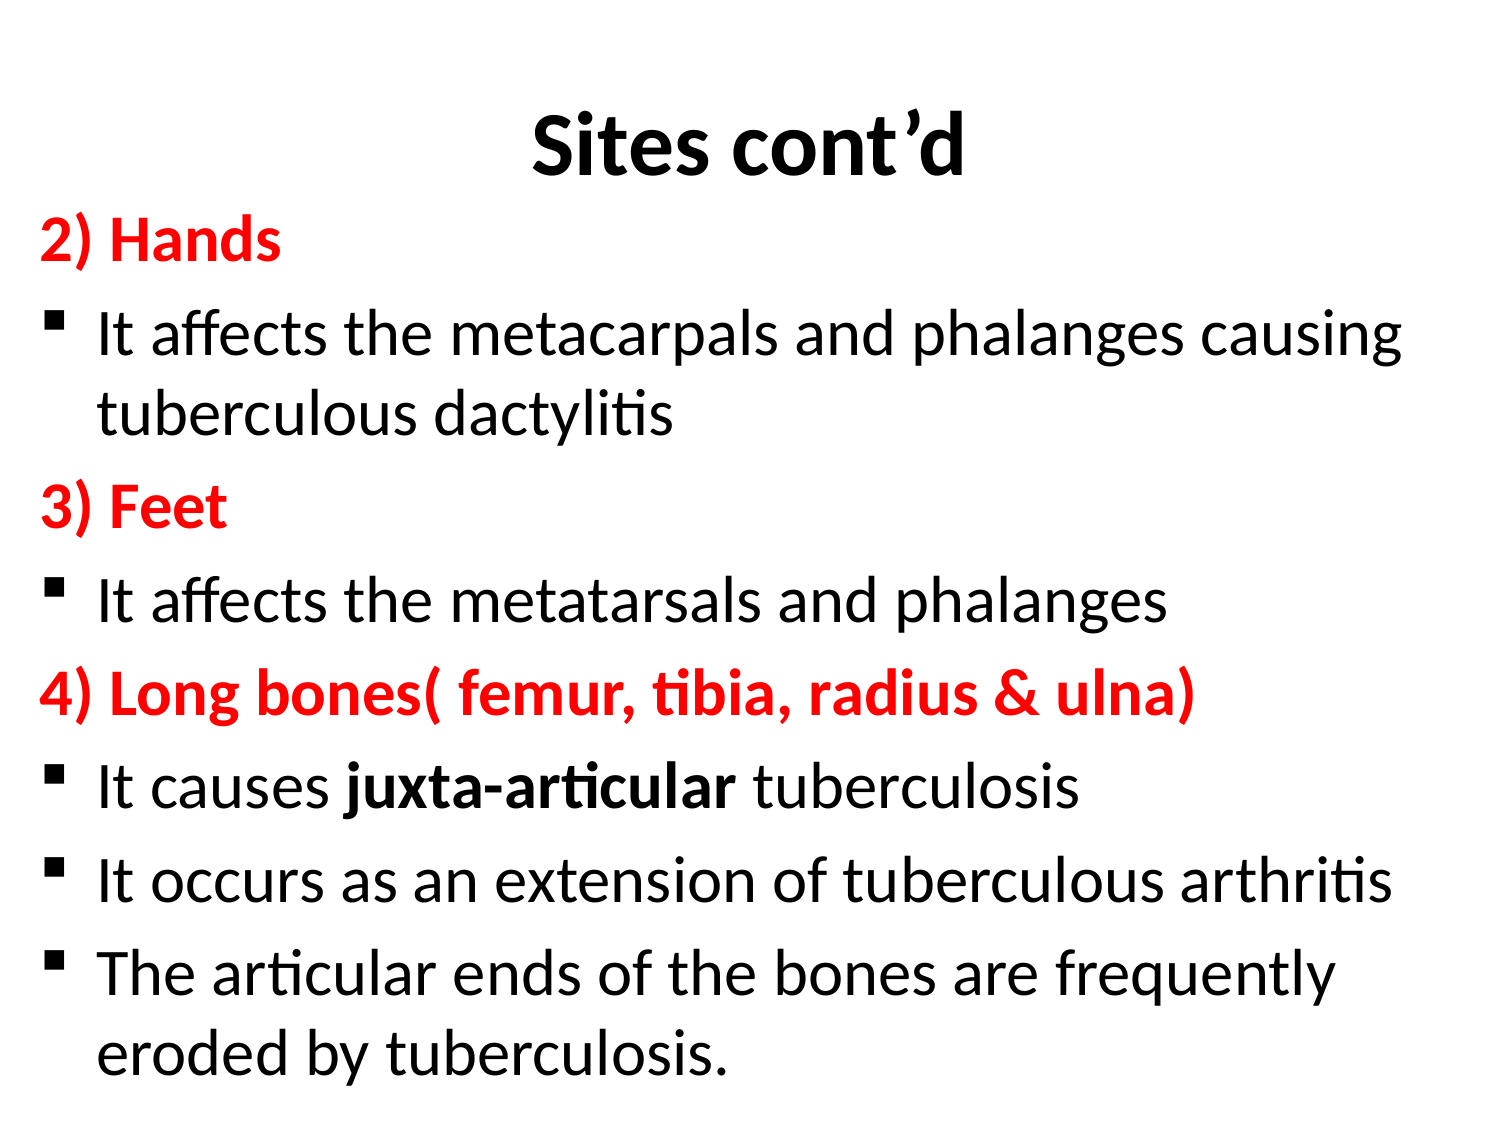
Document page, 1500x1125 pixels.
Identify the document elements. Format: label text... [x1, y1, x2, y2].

list 2) Hands It affects the metacarpals and phalanges causing tuberculous dactylitis 3) Feet It affects the metatarsals and phalanges 4) Long bones( femur, tibia, radius & ulna) It causes juxta-articular tuberculosis It occurs as an extension of tuberculous arthritis The articular ends of the bones are frequently eroded by tuberculosis. [24, 187, 1463, 1100]
title Sites cont’d [75, 45, 1425, 187]
